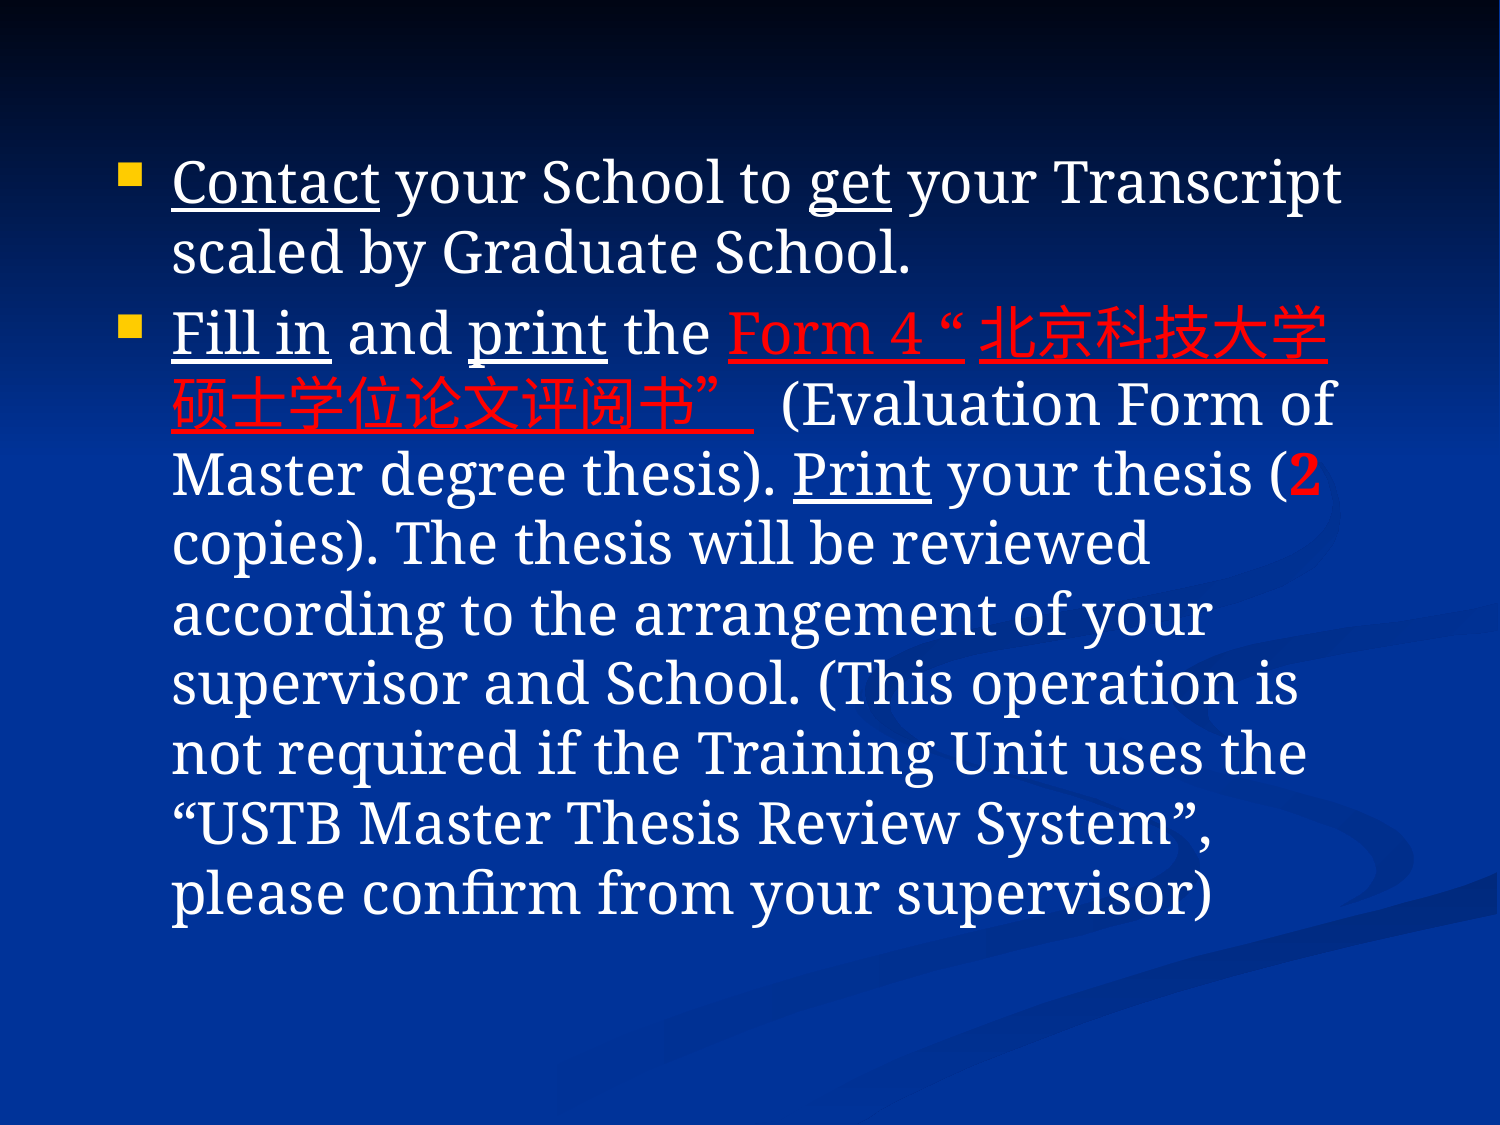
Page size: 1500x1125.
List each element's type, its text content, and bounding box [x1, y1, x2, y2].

list Contact your School to get your Transcript scaled by Graduate School. Fill in and print the Form 4 “北京科技大学硕士学位论文评阅书” (Evaluation Form of Master degree thesis). Print your thesis (2 copies). The thesis will be reviewed according to the arrangement of your supervisor and School. (This operation is not required if the Training Unit uses the “USTB Master Thesis Review System”, please confirm from your supervisor) [99, 137, 1388, 863]
